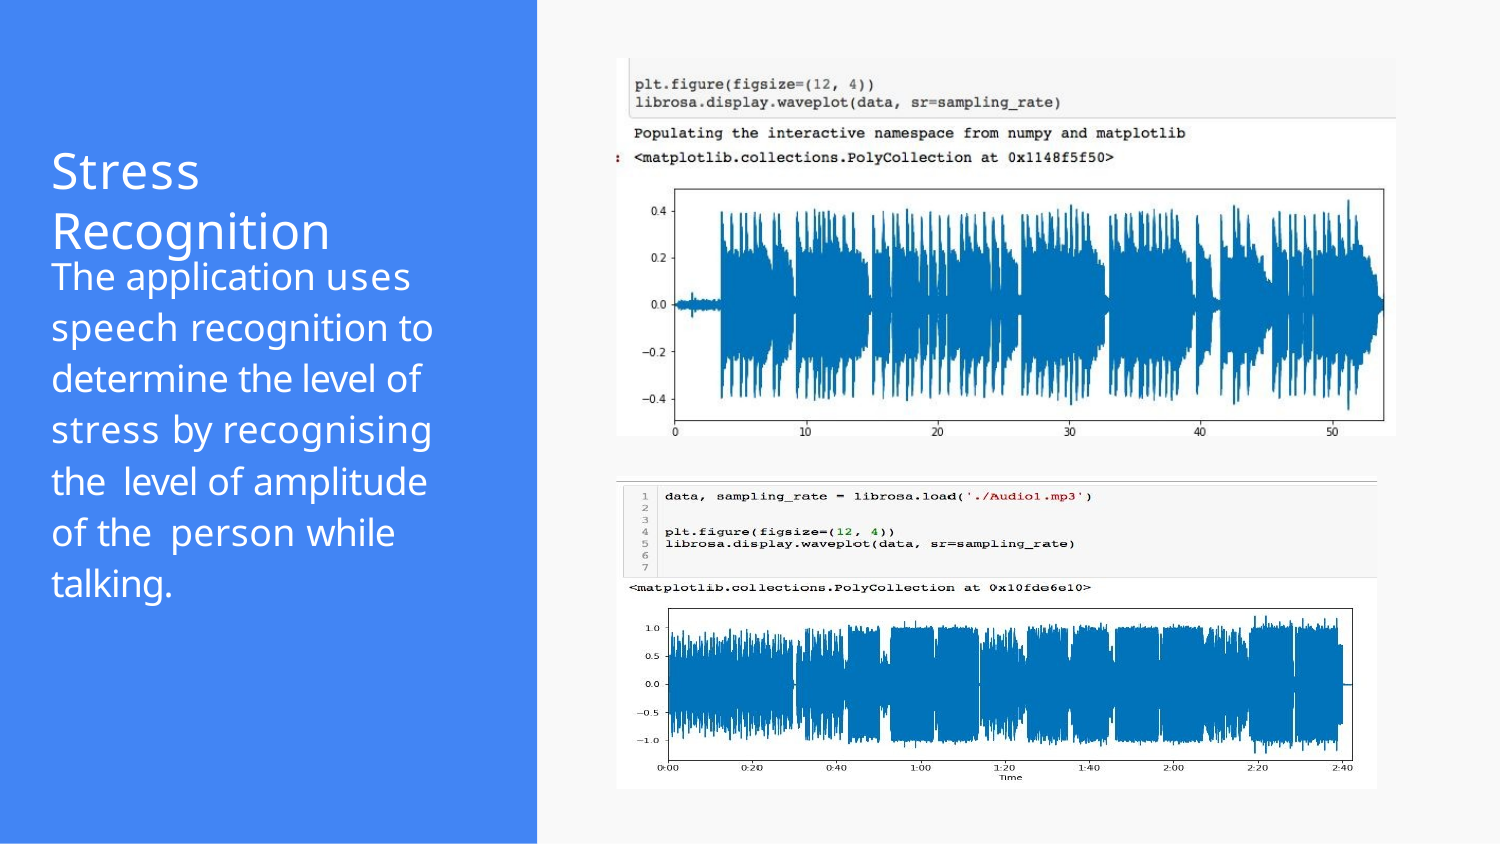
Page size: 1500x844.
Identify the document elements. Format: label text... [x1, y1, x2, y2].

title Stress Recognition [49, 137, 471, 281]
text_box [616, 476, 1378, 789]
text_box [616, 58, 1396, 436]
text_box The application uses speech recognition to determine the level of stress by recognising the level of amplitude of the person while talking. [49, 244, 470, 606]
